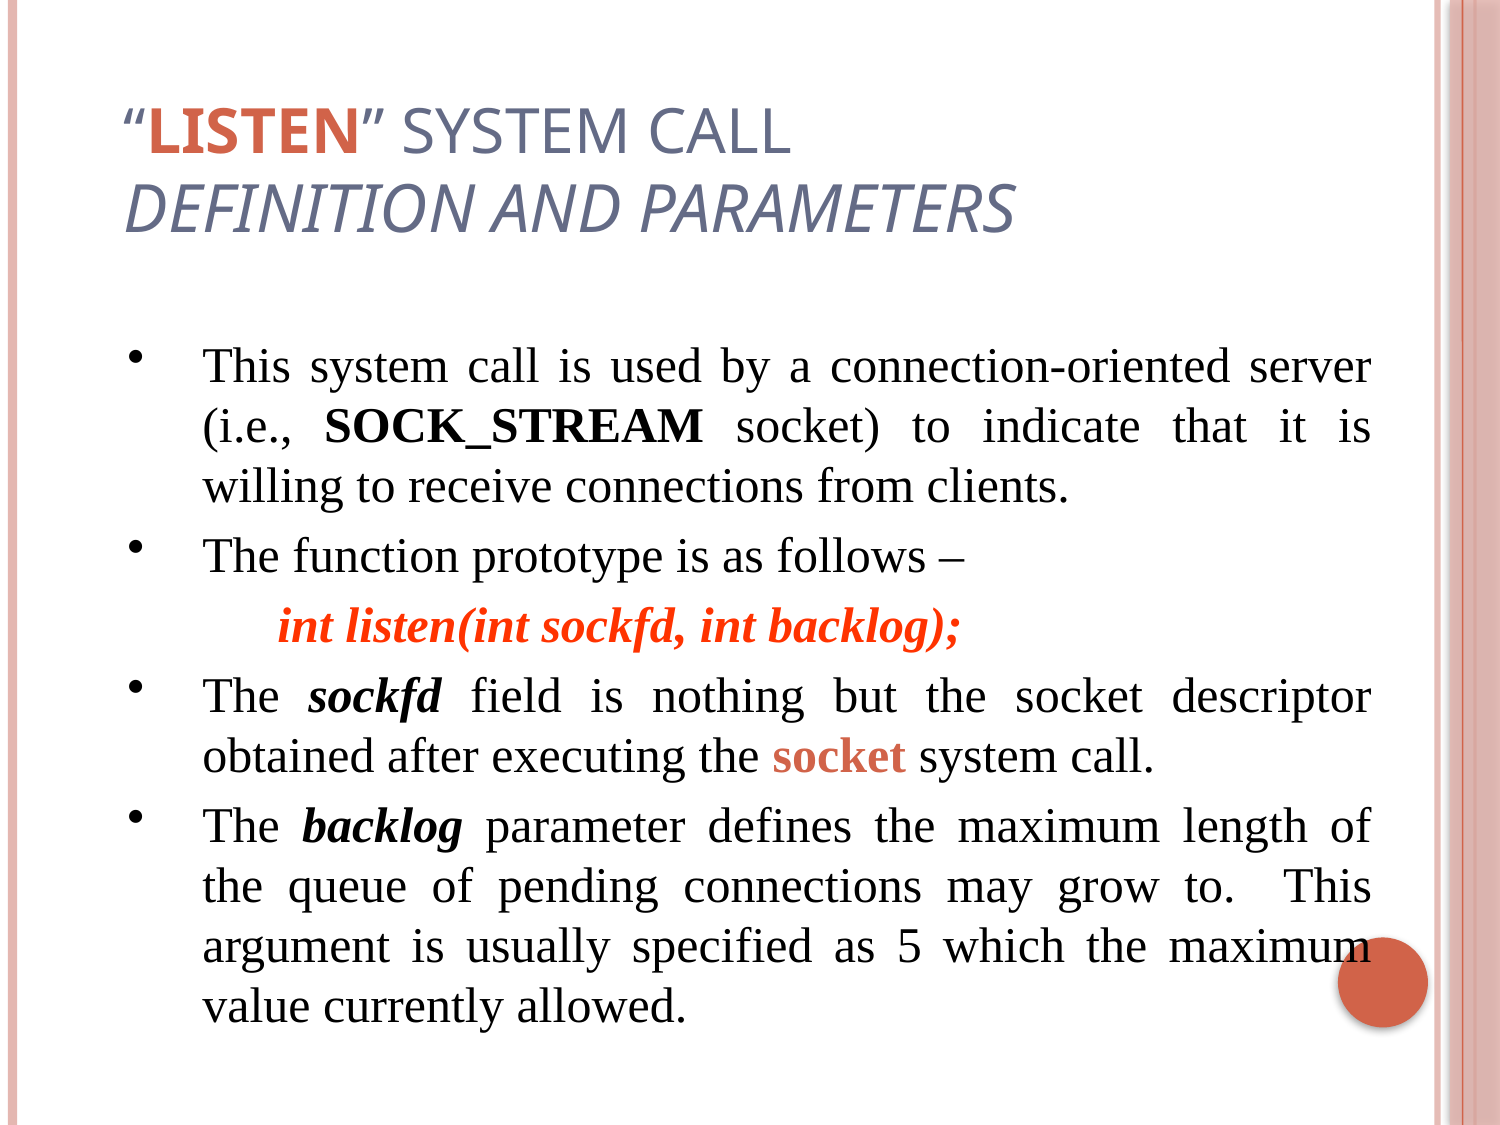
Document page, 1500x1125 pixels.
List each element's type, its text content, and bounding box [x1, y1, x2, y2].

title “listen” System Call Definition and Parameters [109, 65, 1388, 254]
text_box This system call is used by a connection-oriented server (i.e., SOCK_STREAM socket) to indicate that it is willing to receive connections from clients. The function prototype is as follows – int listen(int sockfd, int backlog); The sockfd field is nothing but the socket descriptor obtained after executing the socket system call. The backlog parameter defines the maximum length of the queue of pending connections may grow to. This argument is usually specified as 5 which the maximum value currently allowed. [112, 324, 1388, 1063]
